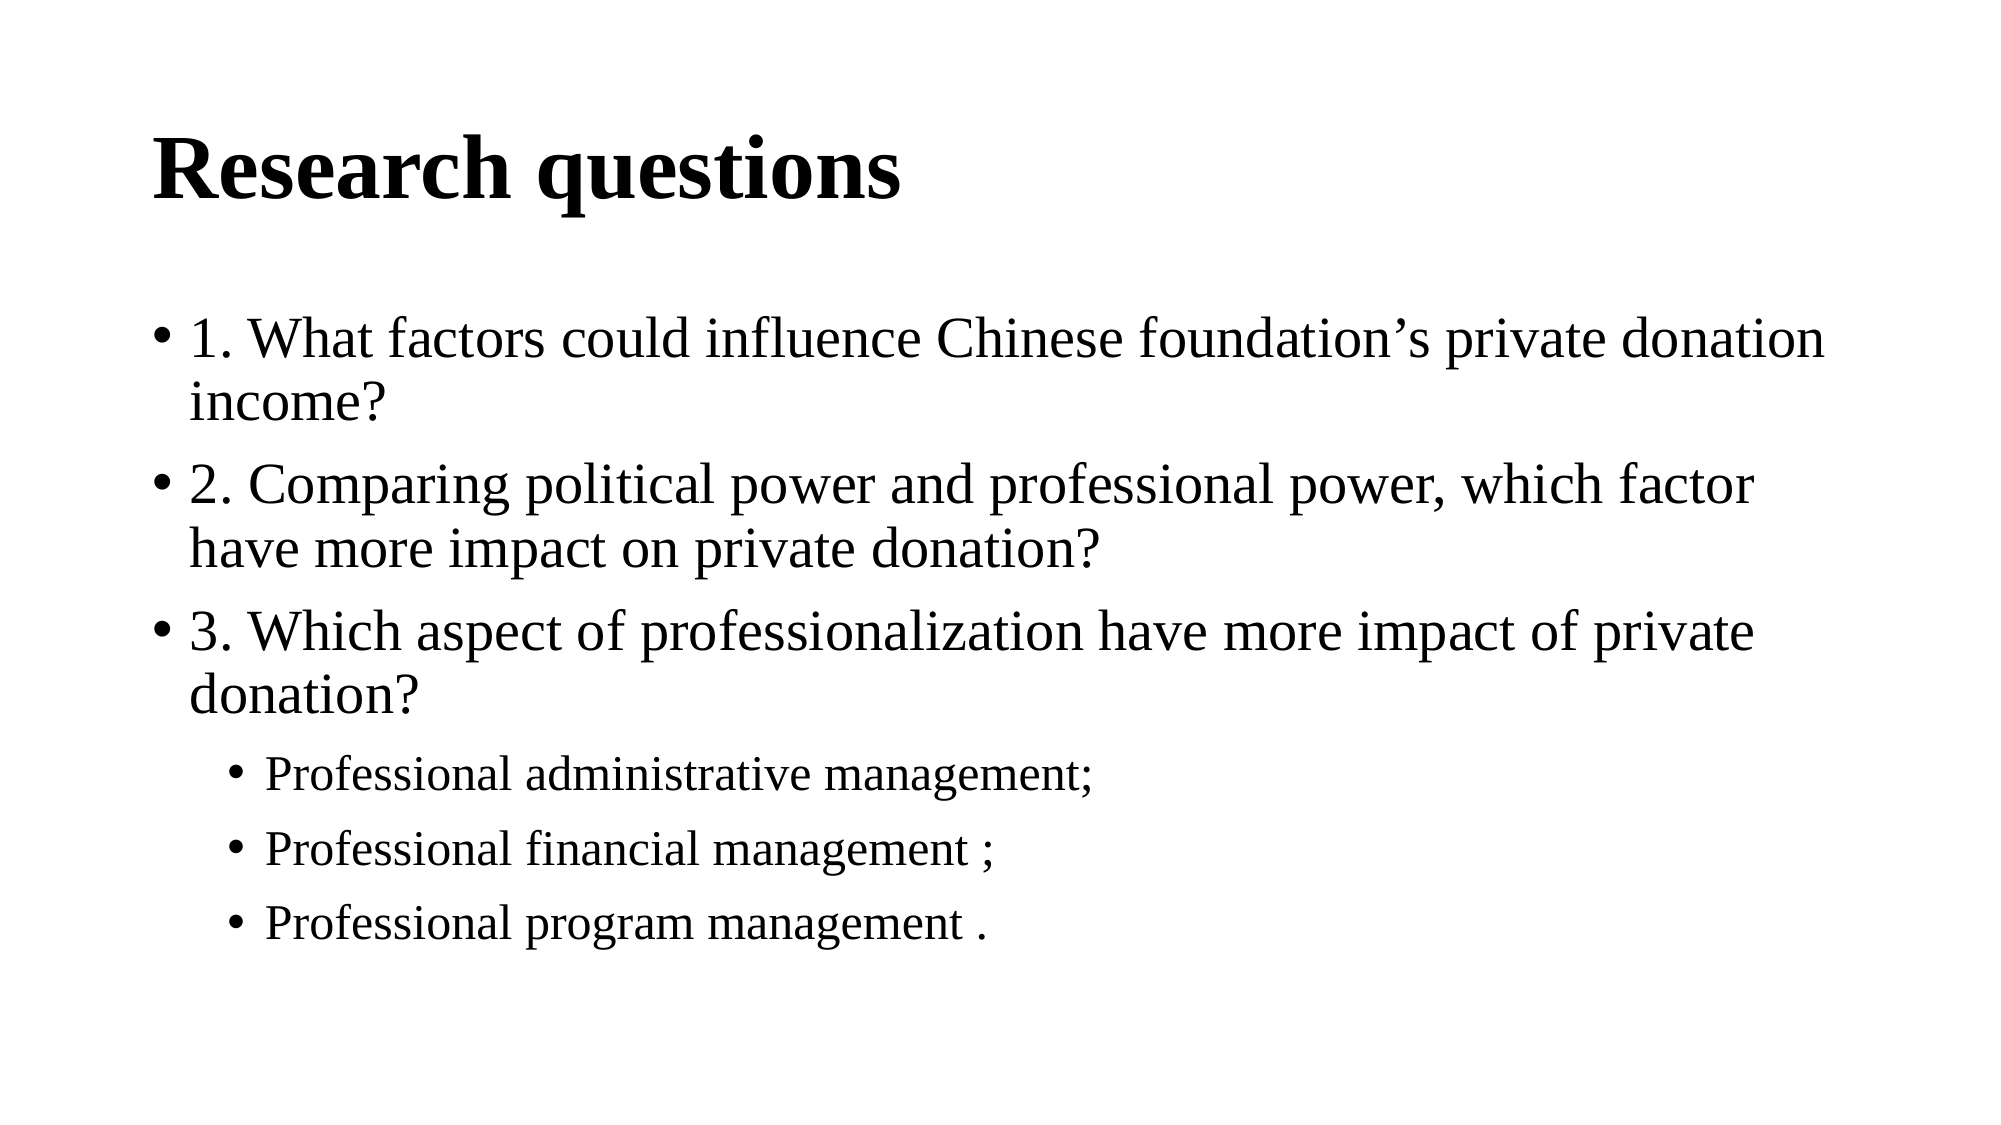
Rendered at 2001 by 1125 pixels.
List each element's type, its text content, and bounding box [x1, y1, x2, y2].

title Research questions [137, 59, 1863, 278]
list 1. What factors could influence Chinese foundation’s private donation income? 2. Comparing political power and professional power, which factor have more impact on private donation? 3. Which aspect of professionalization have more impact of private donation? Professional administrative management; Professional financial management ; Professional program management . [137, 299, 1863, 1014]
